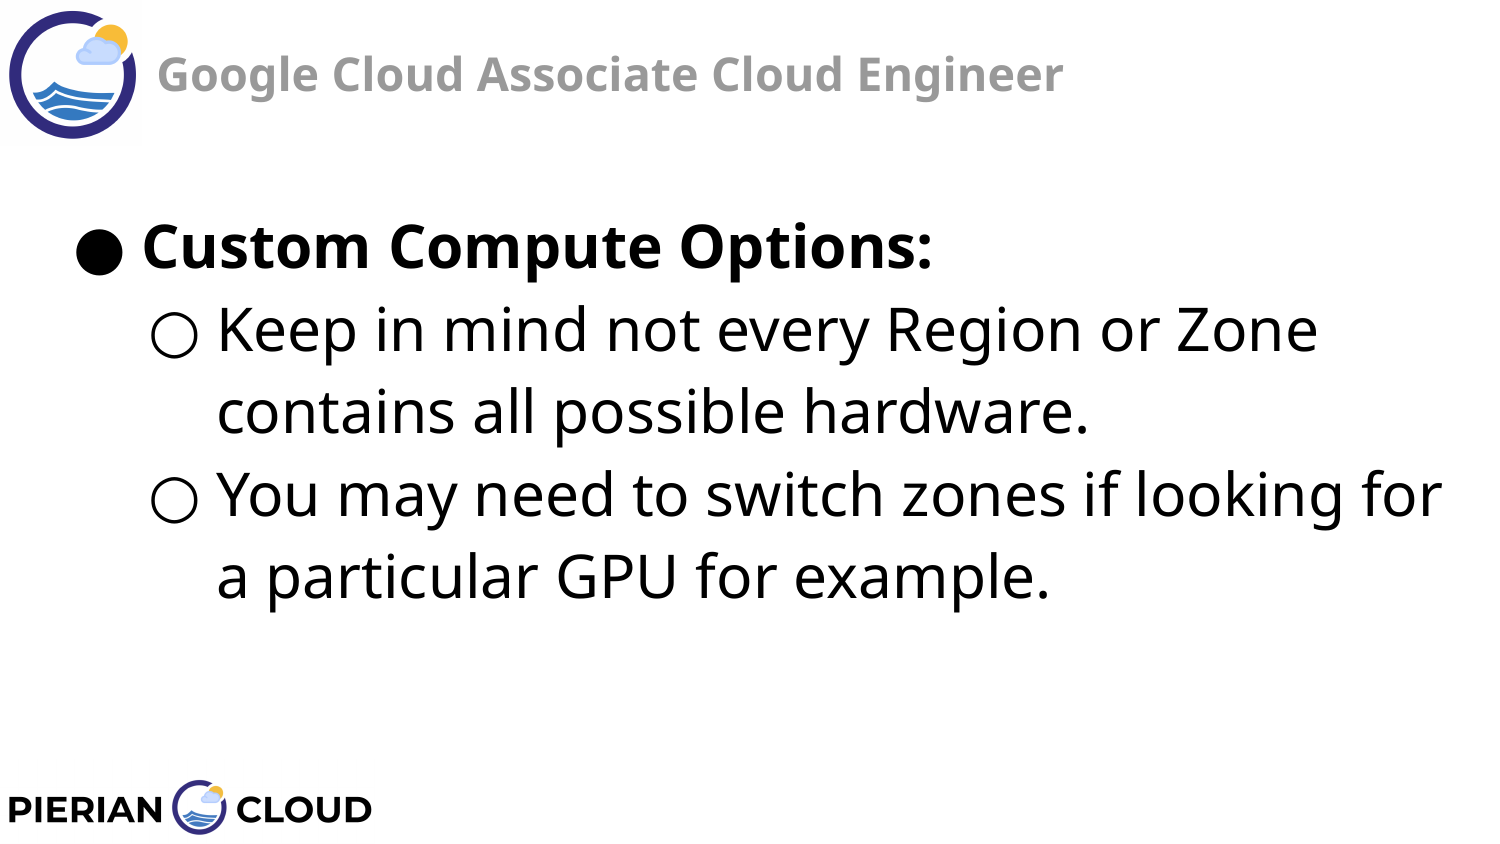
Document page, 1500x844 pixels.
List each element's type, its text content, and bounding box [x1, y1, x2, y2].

subtitle Custom Compute Options: Keep in mind not every Region or Zone contains all possible hardware. You may need to switch zones if looking for a particular GPU for example. [51, 189, 1476, 772]
title Google Cloud Associate Cloud Engineer [146, 25, 1420, 120]
picture [0, 0, 142, 146]
picture [0, 758, 375, 844]
